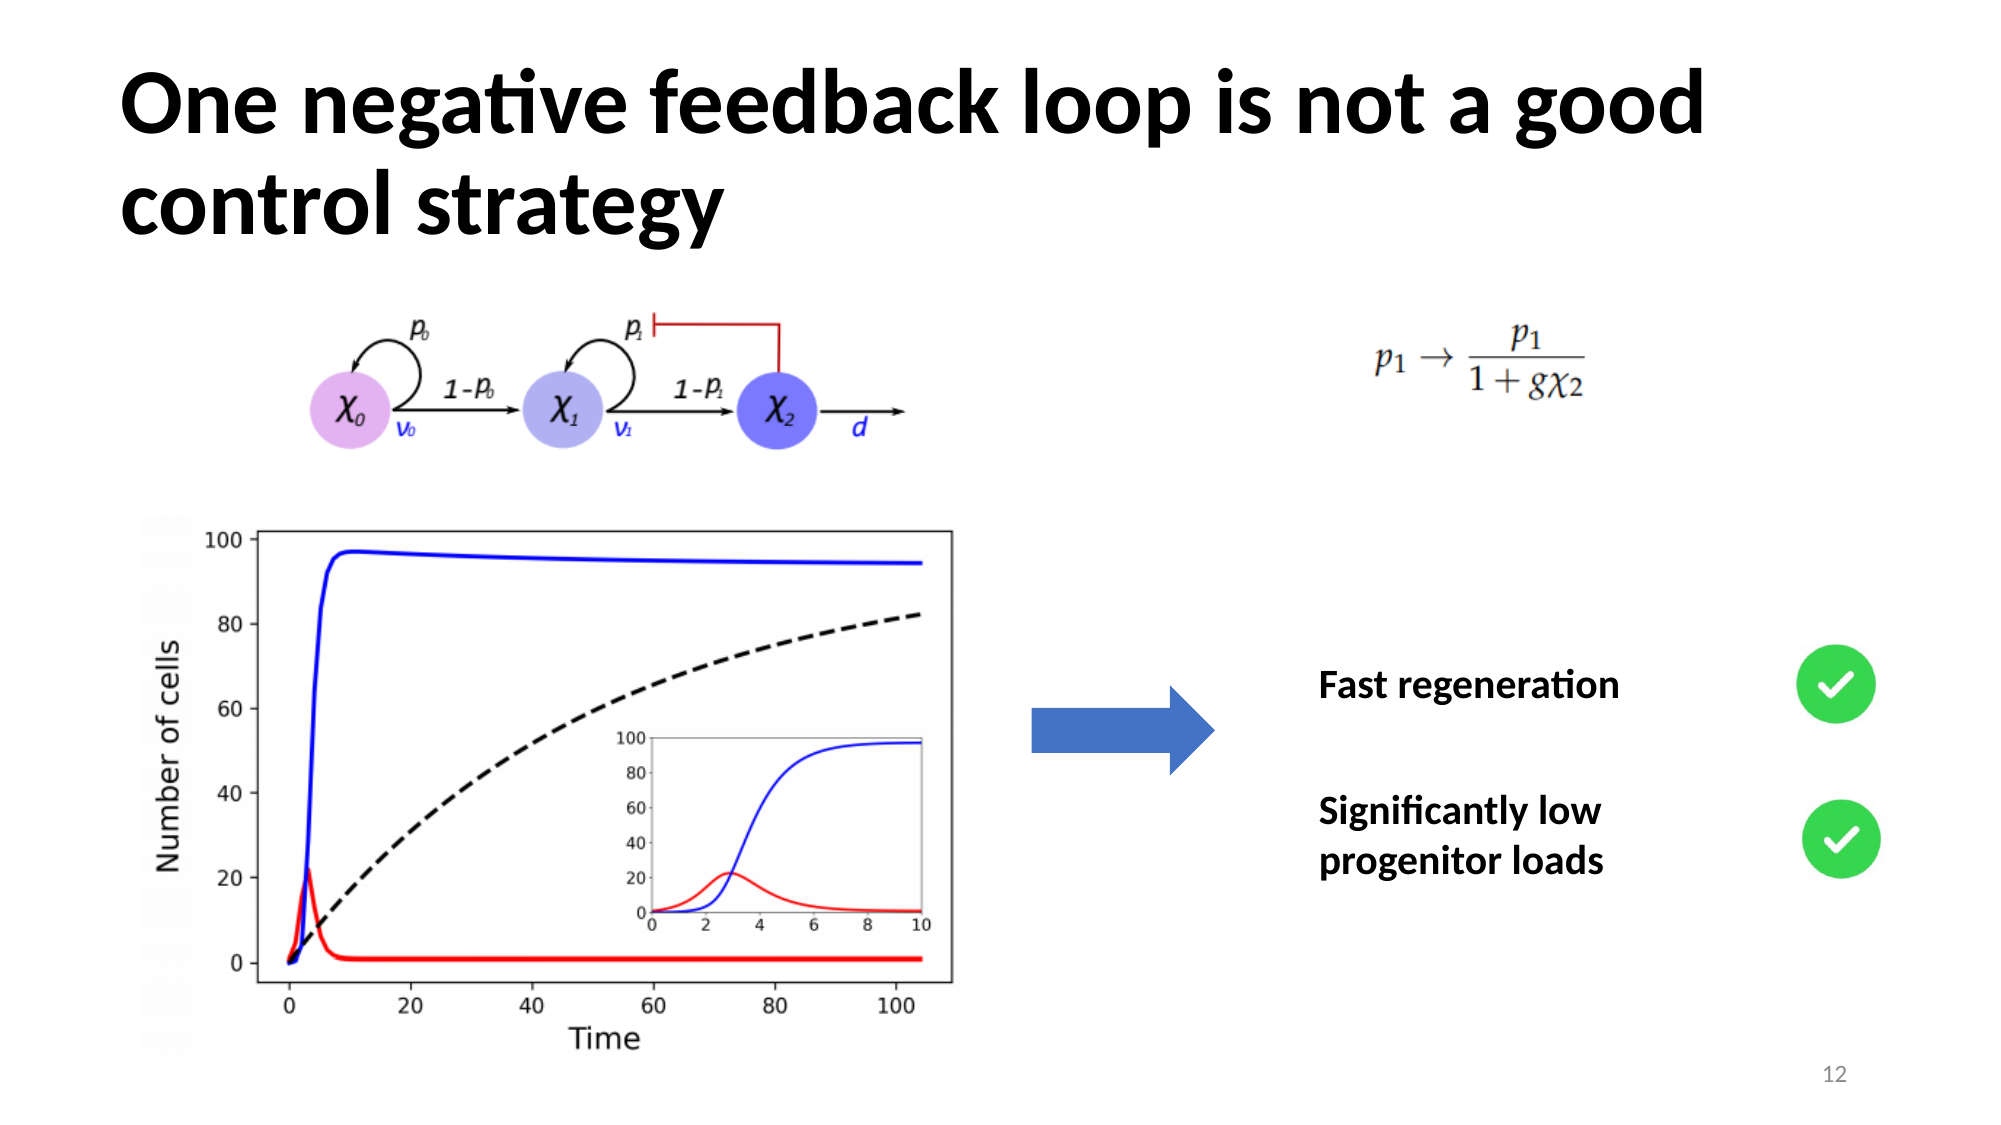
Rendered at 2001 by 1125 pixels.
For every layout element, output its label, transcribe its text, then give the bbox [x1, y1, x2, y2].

picture [1351, 295, 1607, 418]
picture [1783, 635, 1883, 731]
text_box Fast regeneration [1304, 649, 1659, 715]
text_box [121, 278, 993, 1059]
picture [1789, 790, 1888, 886]
title One negative feedback loop is not a good control strategy [105, 45, 1831, 263]
text_box [1030, 682, 1217, 778]
slide_number 12 [1412, 1042, 1863, 1103]
text_box Significantly low progenitor loads [1304, 775, 1795, 891]
